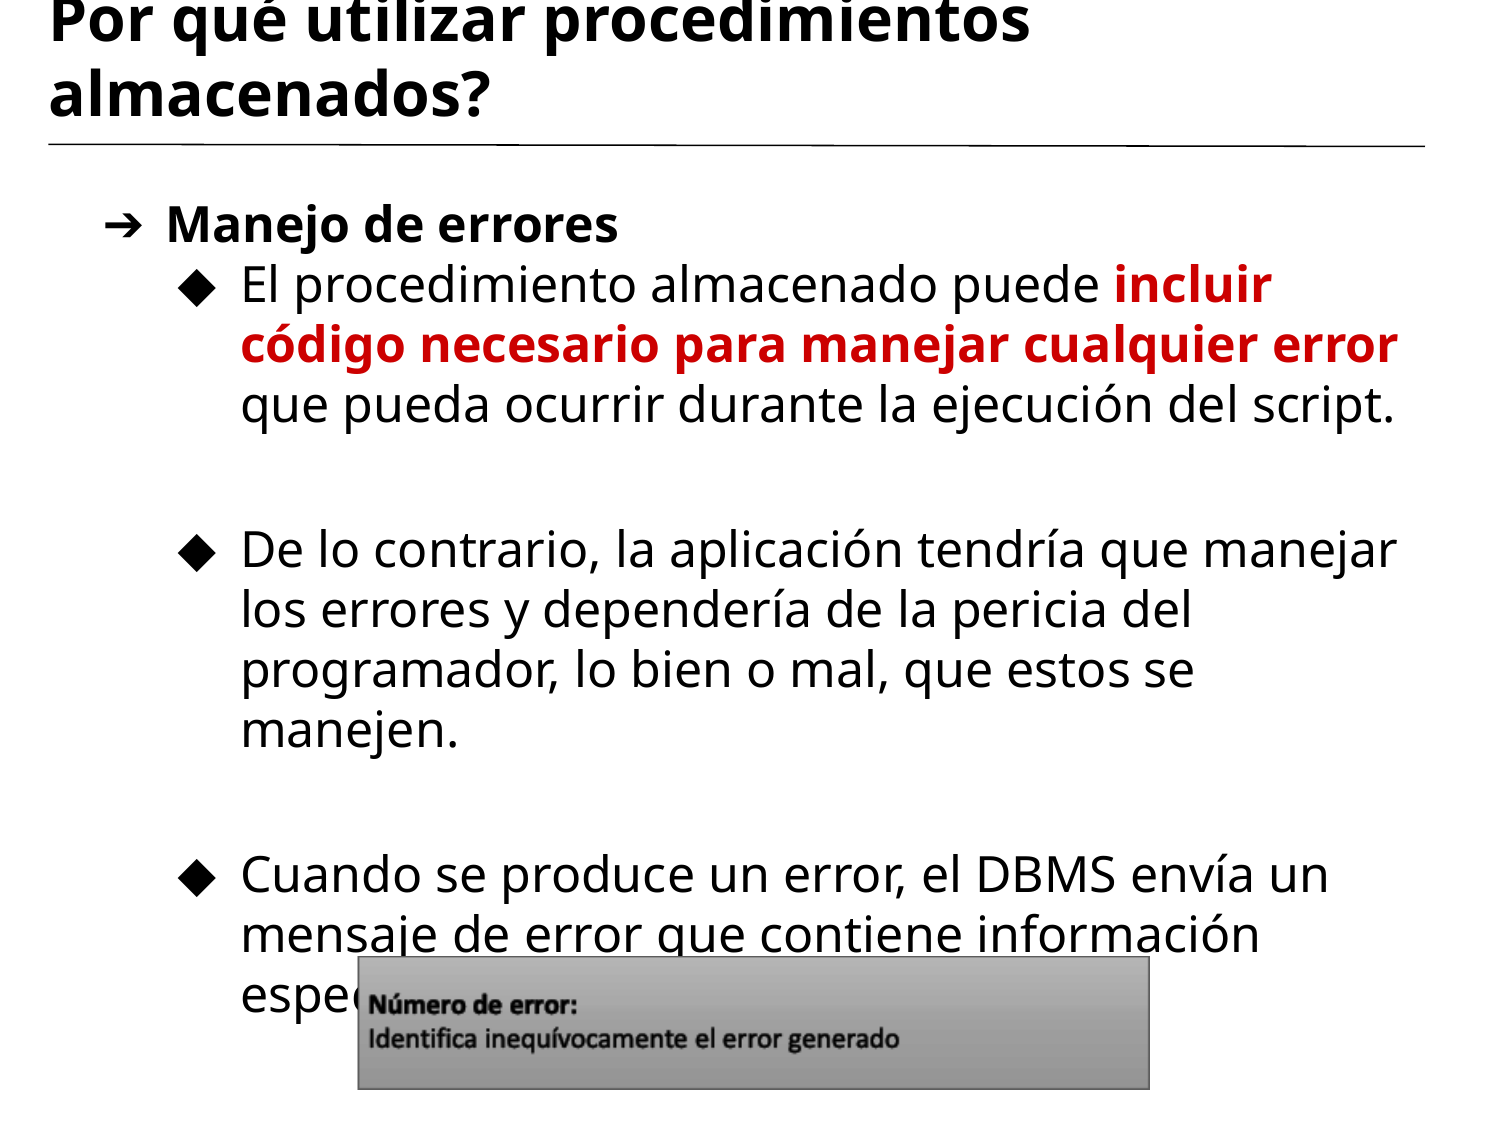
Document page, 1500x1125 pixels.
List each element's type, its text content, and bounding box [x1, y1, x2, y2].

list Manejo de errores El procedimiento almacenado puede incluir código necesario para manejar cualquier error que pueda ocurrir durante la ejecución del script. De lo contrario, la aplicación tendría que manejar los errores y dependería de la pericia del programador, lo bien o mal, que estos se manejen. Cuando se produce un error, el DBMS envía un mensaje de error que contiene información específica que incluye: [75, 177, 1425, 995]
picture [349, 956, 1151, 1091]
title Por qué utilizar procedimientos almacenados? [33, 32, 1384, 145]
